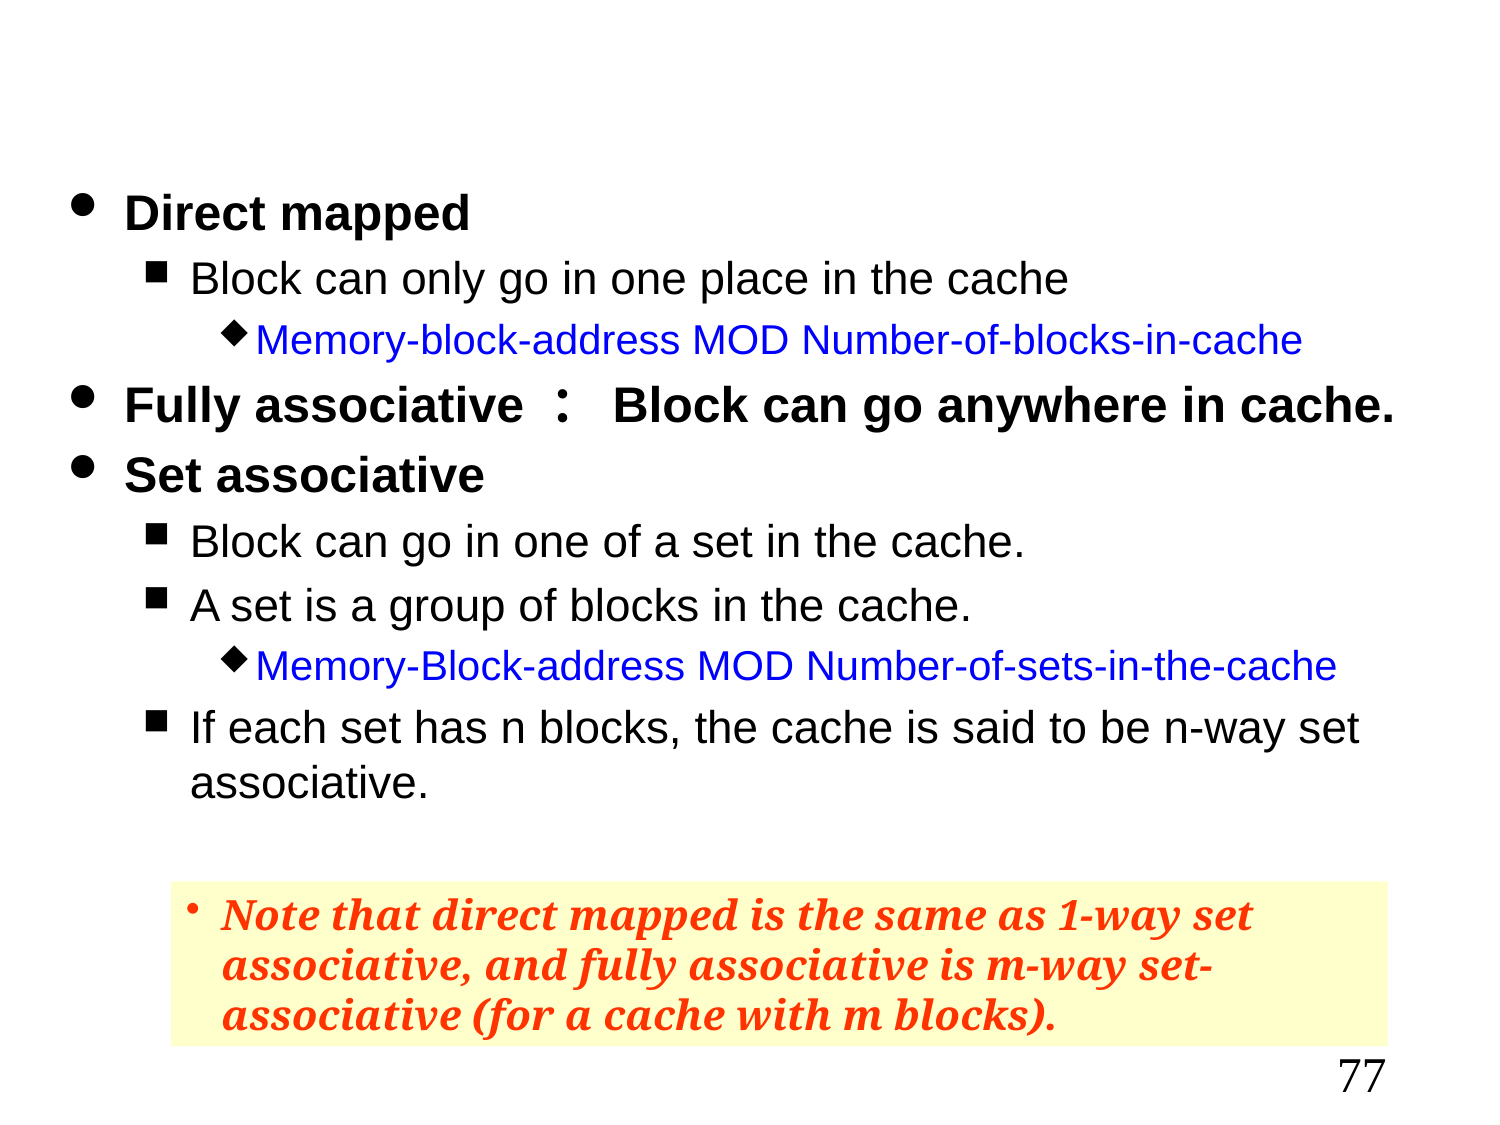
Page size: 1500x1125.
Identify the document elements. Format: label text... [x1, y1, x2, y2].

list Direct mapped Block can only go in one place in the cache Memory-block-address MOD Number-of-blocks-in-cache Fully associative ：Block can go anywhere in cache. Set associative Block can go in one of a set in the cache. A set is a group of blocks in the cache. Memory-Block-address MOD Number-of-sets-in-the-cache If each set has n blocks, the cache is said to be n-way set associative. [53, 172, 1466, 973]
text_box Note that direct mapped is the same as 1-way set associative, and fully associative is m-way set-associative (for a cache with m blocks). [171, 881, 1388, 1047]
